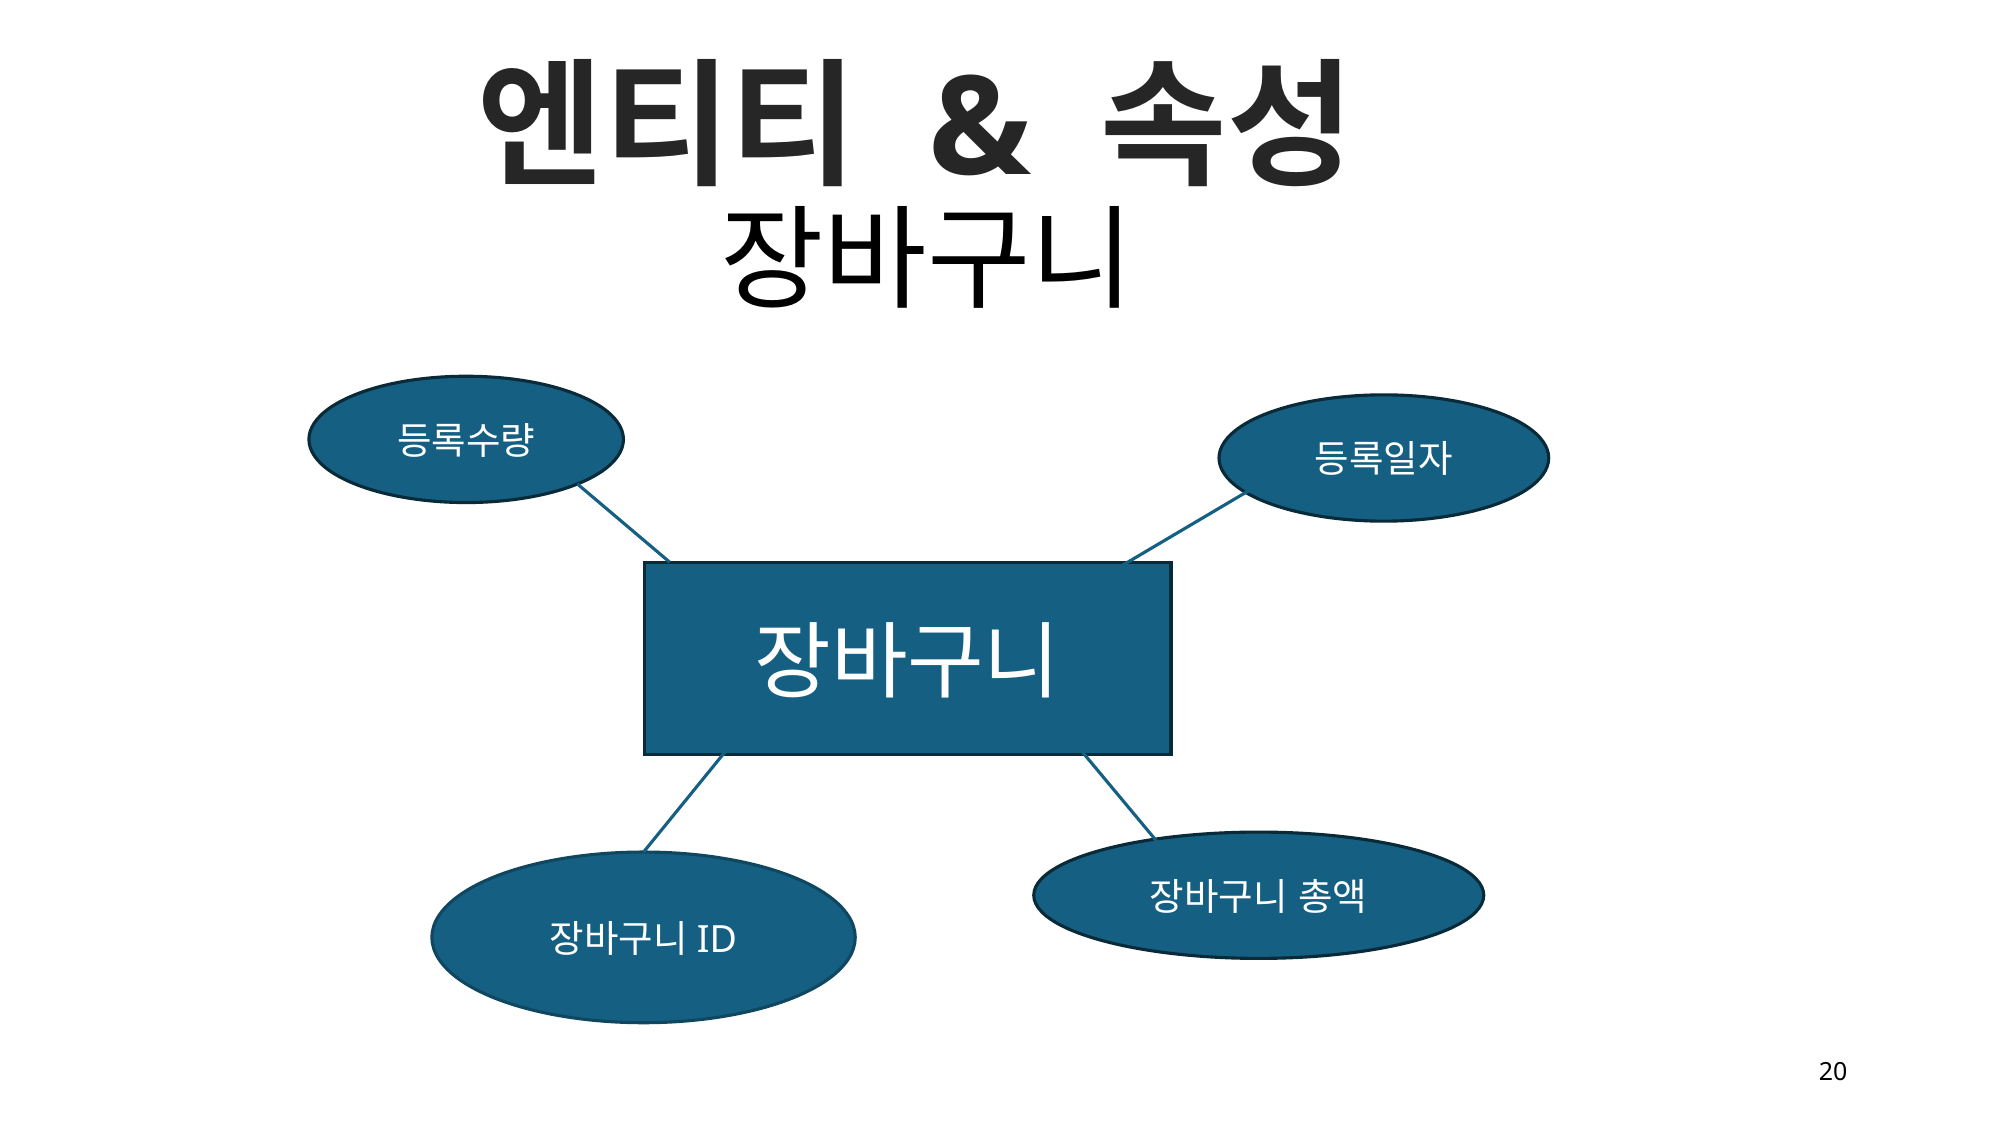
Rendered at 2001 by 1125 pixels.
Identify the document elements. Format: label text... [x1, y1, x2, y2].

slide_number 20 [1412, 1042, 1863, 1103]
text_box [308, 375, 1550, 1024]
text_box 장바구니 [705, 180, 1240, 330]
text_box 엔티티 & 속성 [435, 29, 1396, 231]
